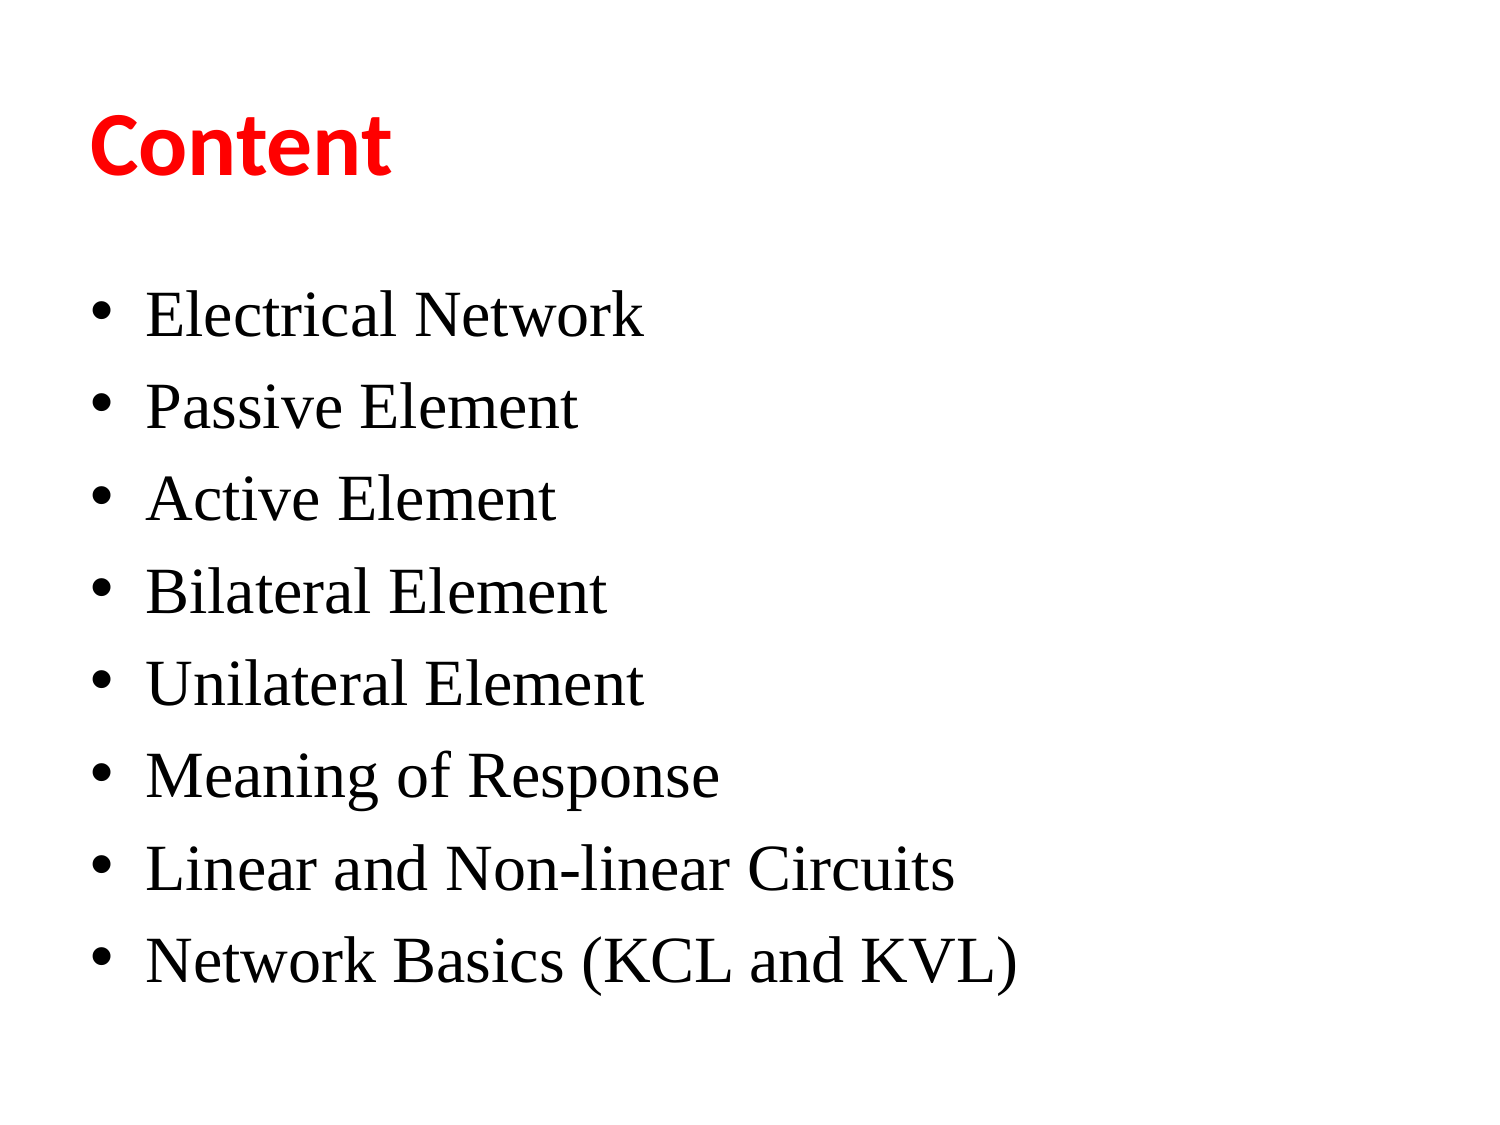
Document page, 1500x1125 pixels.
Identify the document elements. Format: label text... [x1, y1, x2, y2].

title Content [75, 45, 1425, 233]
list Electrical Network Passive Element Active Element Bilateral Element Unilateral Element Meaning of Response Linear and Non-linear Circuits Network Basics (KCL and KVL) [75, 262, 1425, 1005]
